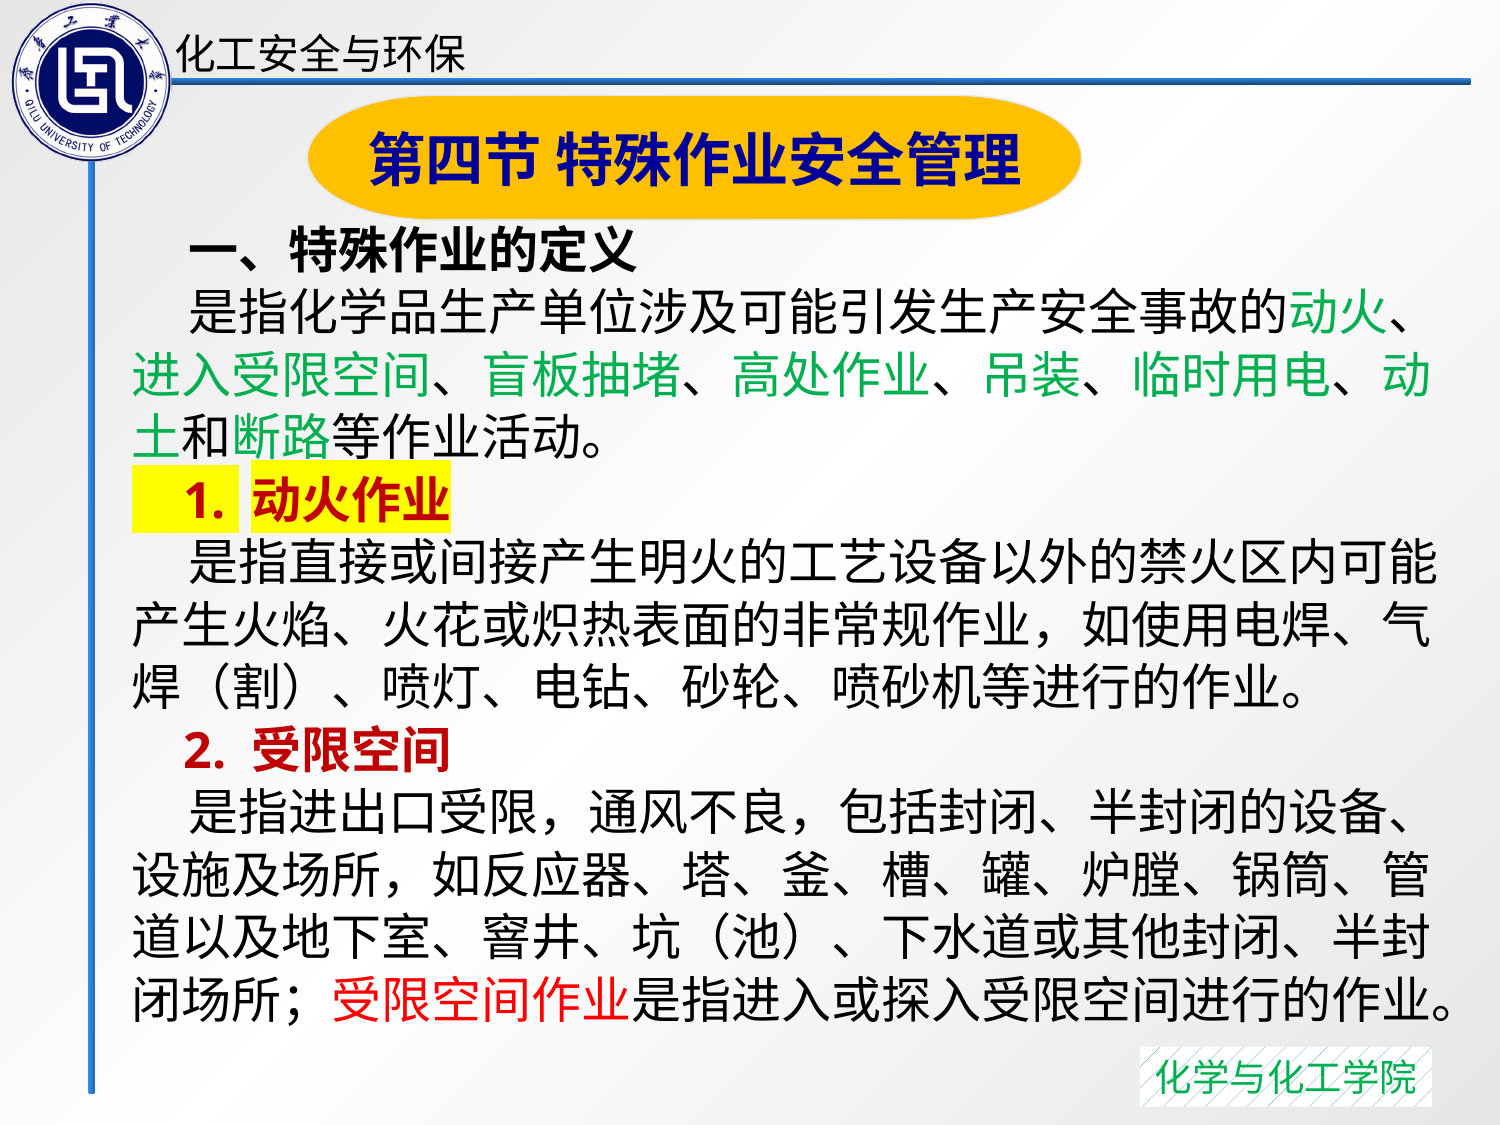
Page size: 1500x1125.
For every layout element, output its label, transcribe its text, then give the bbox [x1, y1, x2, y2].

text_box 第四节 特殊作业安全管理 [307, 95, 1082, 220]
picture [11, 2, 172, 162]
list 一、特殊作业的定义 是指化学品生产单位涉及可能引发生产安全事故的动火、进入受限空间、盲板抽堵、高处作业、吊装、临时用电、动土和断路等作业活动。 1. 动火作业 是指直接或间接产生明火的工艺设备以外的禁火区内可能产生火焰、火花或炽热表面的非常规作业，如使用电焊、气焊（割）、喷灯、电钻、砂轮、喷砂机等进行的作业。 2. 受限空间 是指进出口受限，通风不良，包括封闭、半封闭的设备、设施及场所，如反应器、塔、釜、槽、罐、炉膛、锅筒、管道以及地下室、窨井、坑（池）、下水道或其他封闭、半封闭场所；受限空间作业是指进入或探入受限空间进行的作业。 [116, 78, 1471, 1032]
